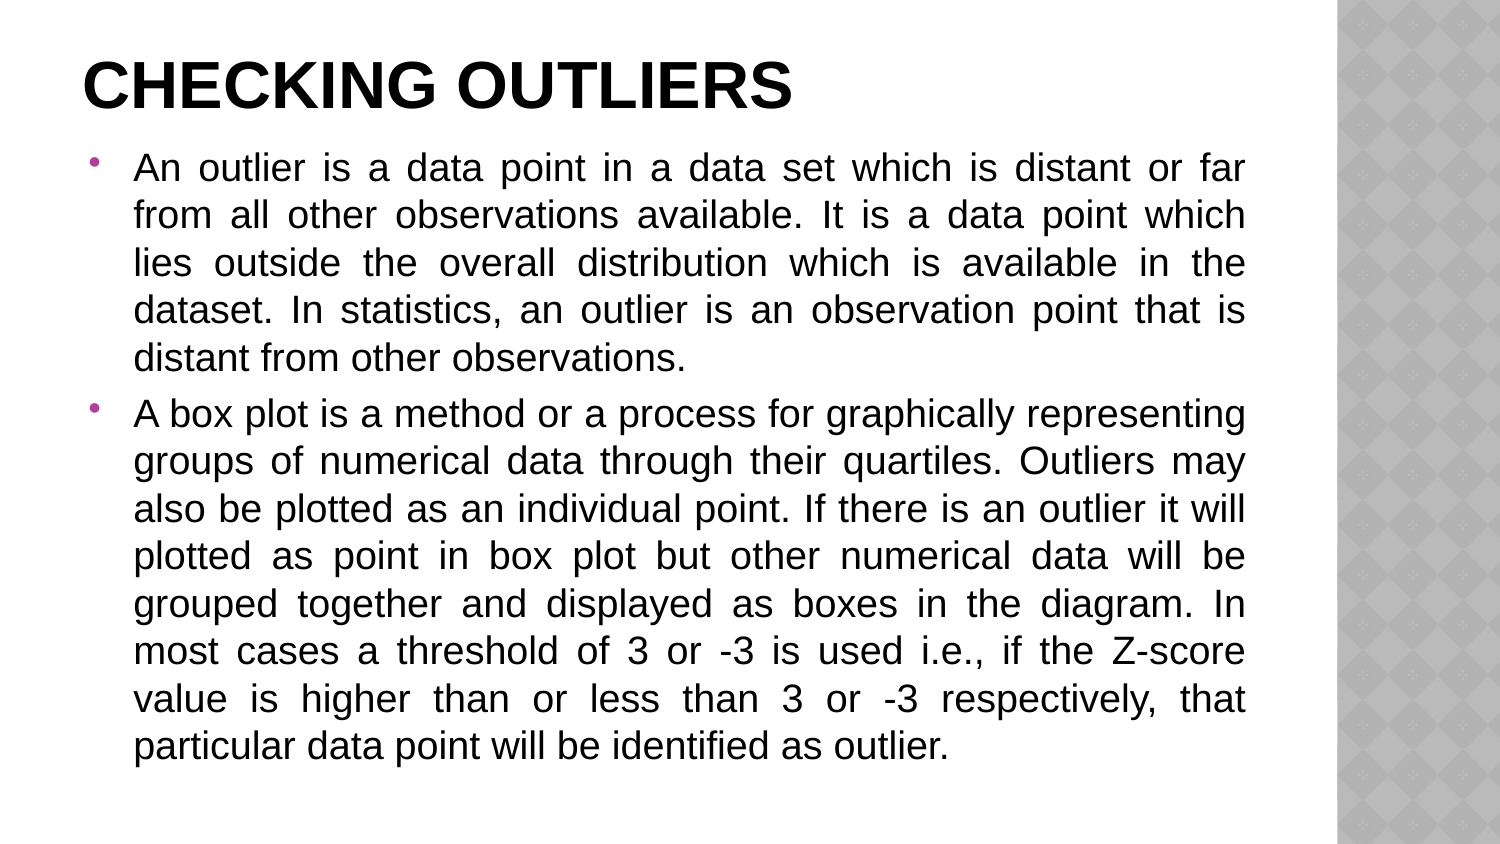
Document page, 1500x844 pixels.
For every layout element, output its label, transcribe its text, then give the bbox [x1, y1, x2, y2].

list An outlier is a data point in a data set which is distant or far from all other observations available. It is a data point which lies outside the overall distribution which is available in the dataset. In statistics, an outlier is an observation point that is distant from other observations. A box plot is a method or a process for graphically representing groups of numerical data through their quartiles. Outliers may also be plotted as an individual point. If there is an outlier it will plotted as point in box plot but other numerical data will be grouped together and displayed as boxes in the diagram. In most cases a threshold of 3 or -3 is used i.e., if the Z-score value is higher than or less than 3 or -3 respectively, that particular data point will be identified as outlier. [75, 134, 1263, 795]
title CHECKING OUTLIERS [75, 39, 1263, 122]
